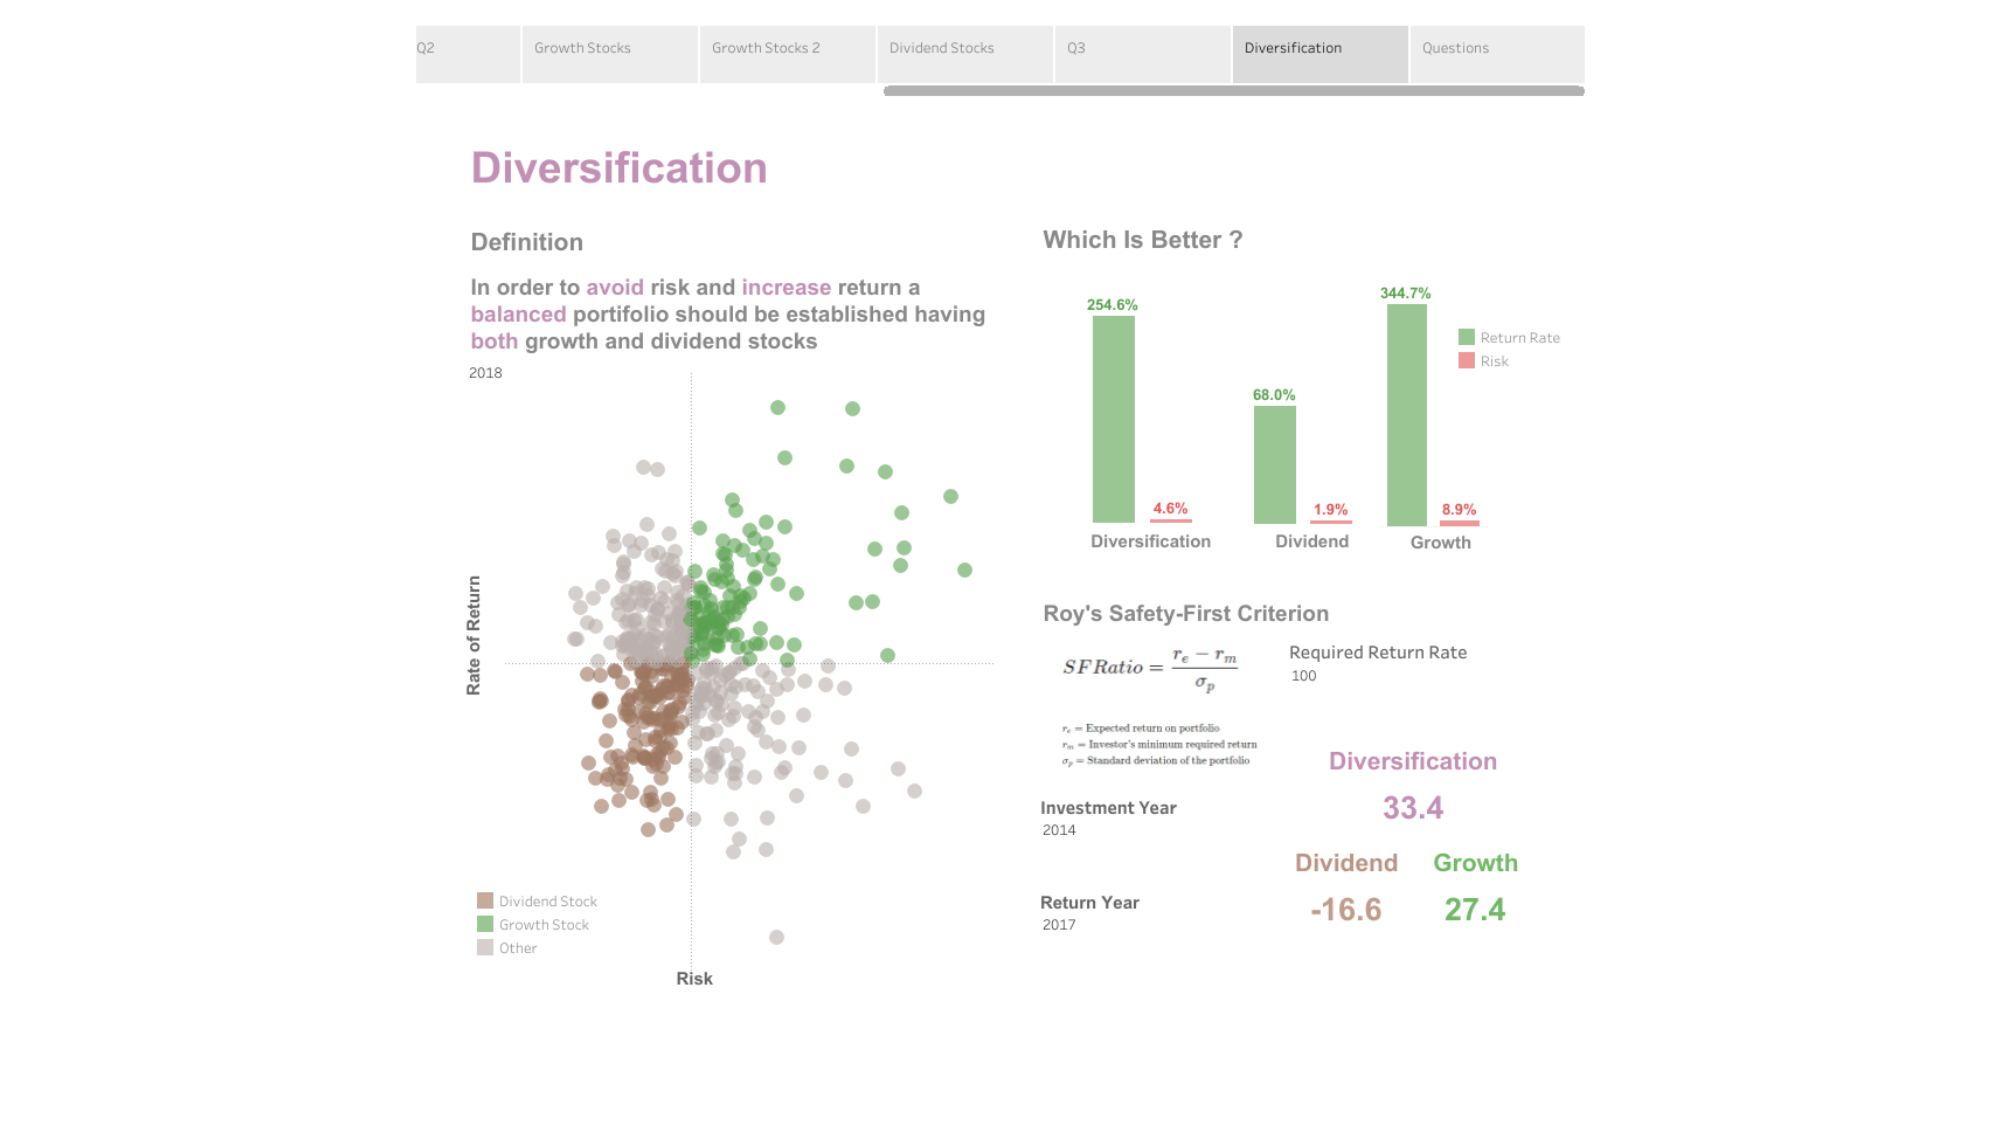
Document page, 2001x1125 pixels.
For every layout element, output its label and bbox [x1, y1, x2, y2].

picture [407, 0, 1593, 1125]
